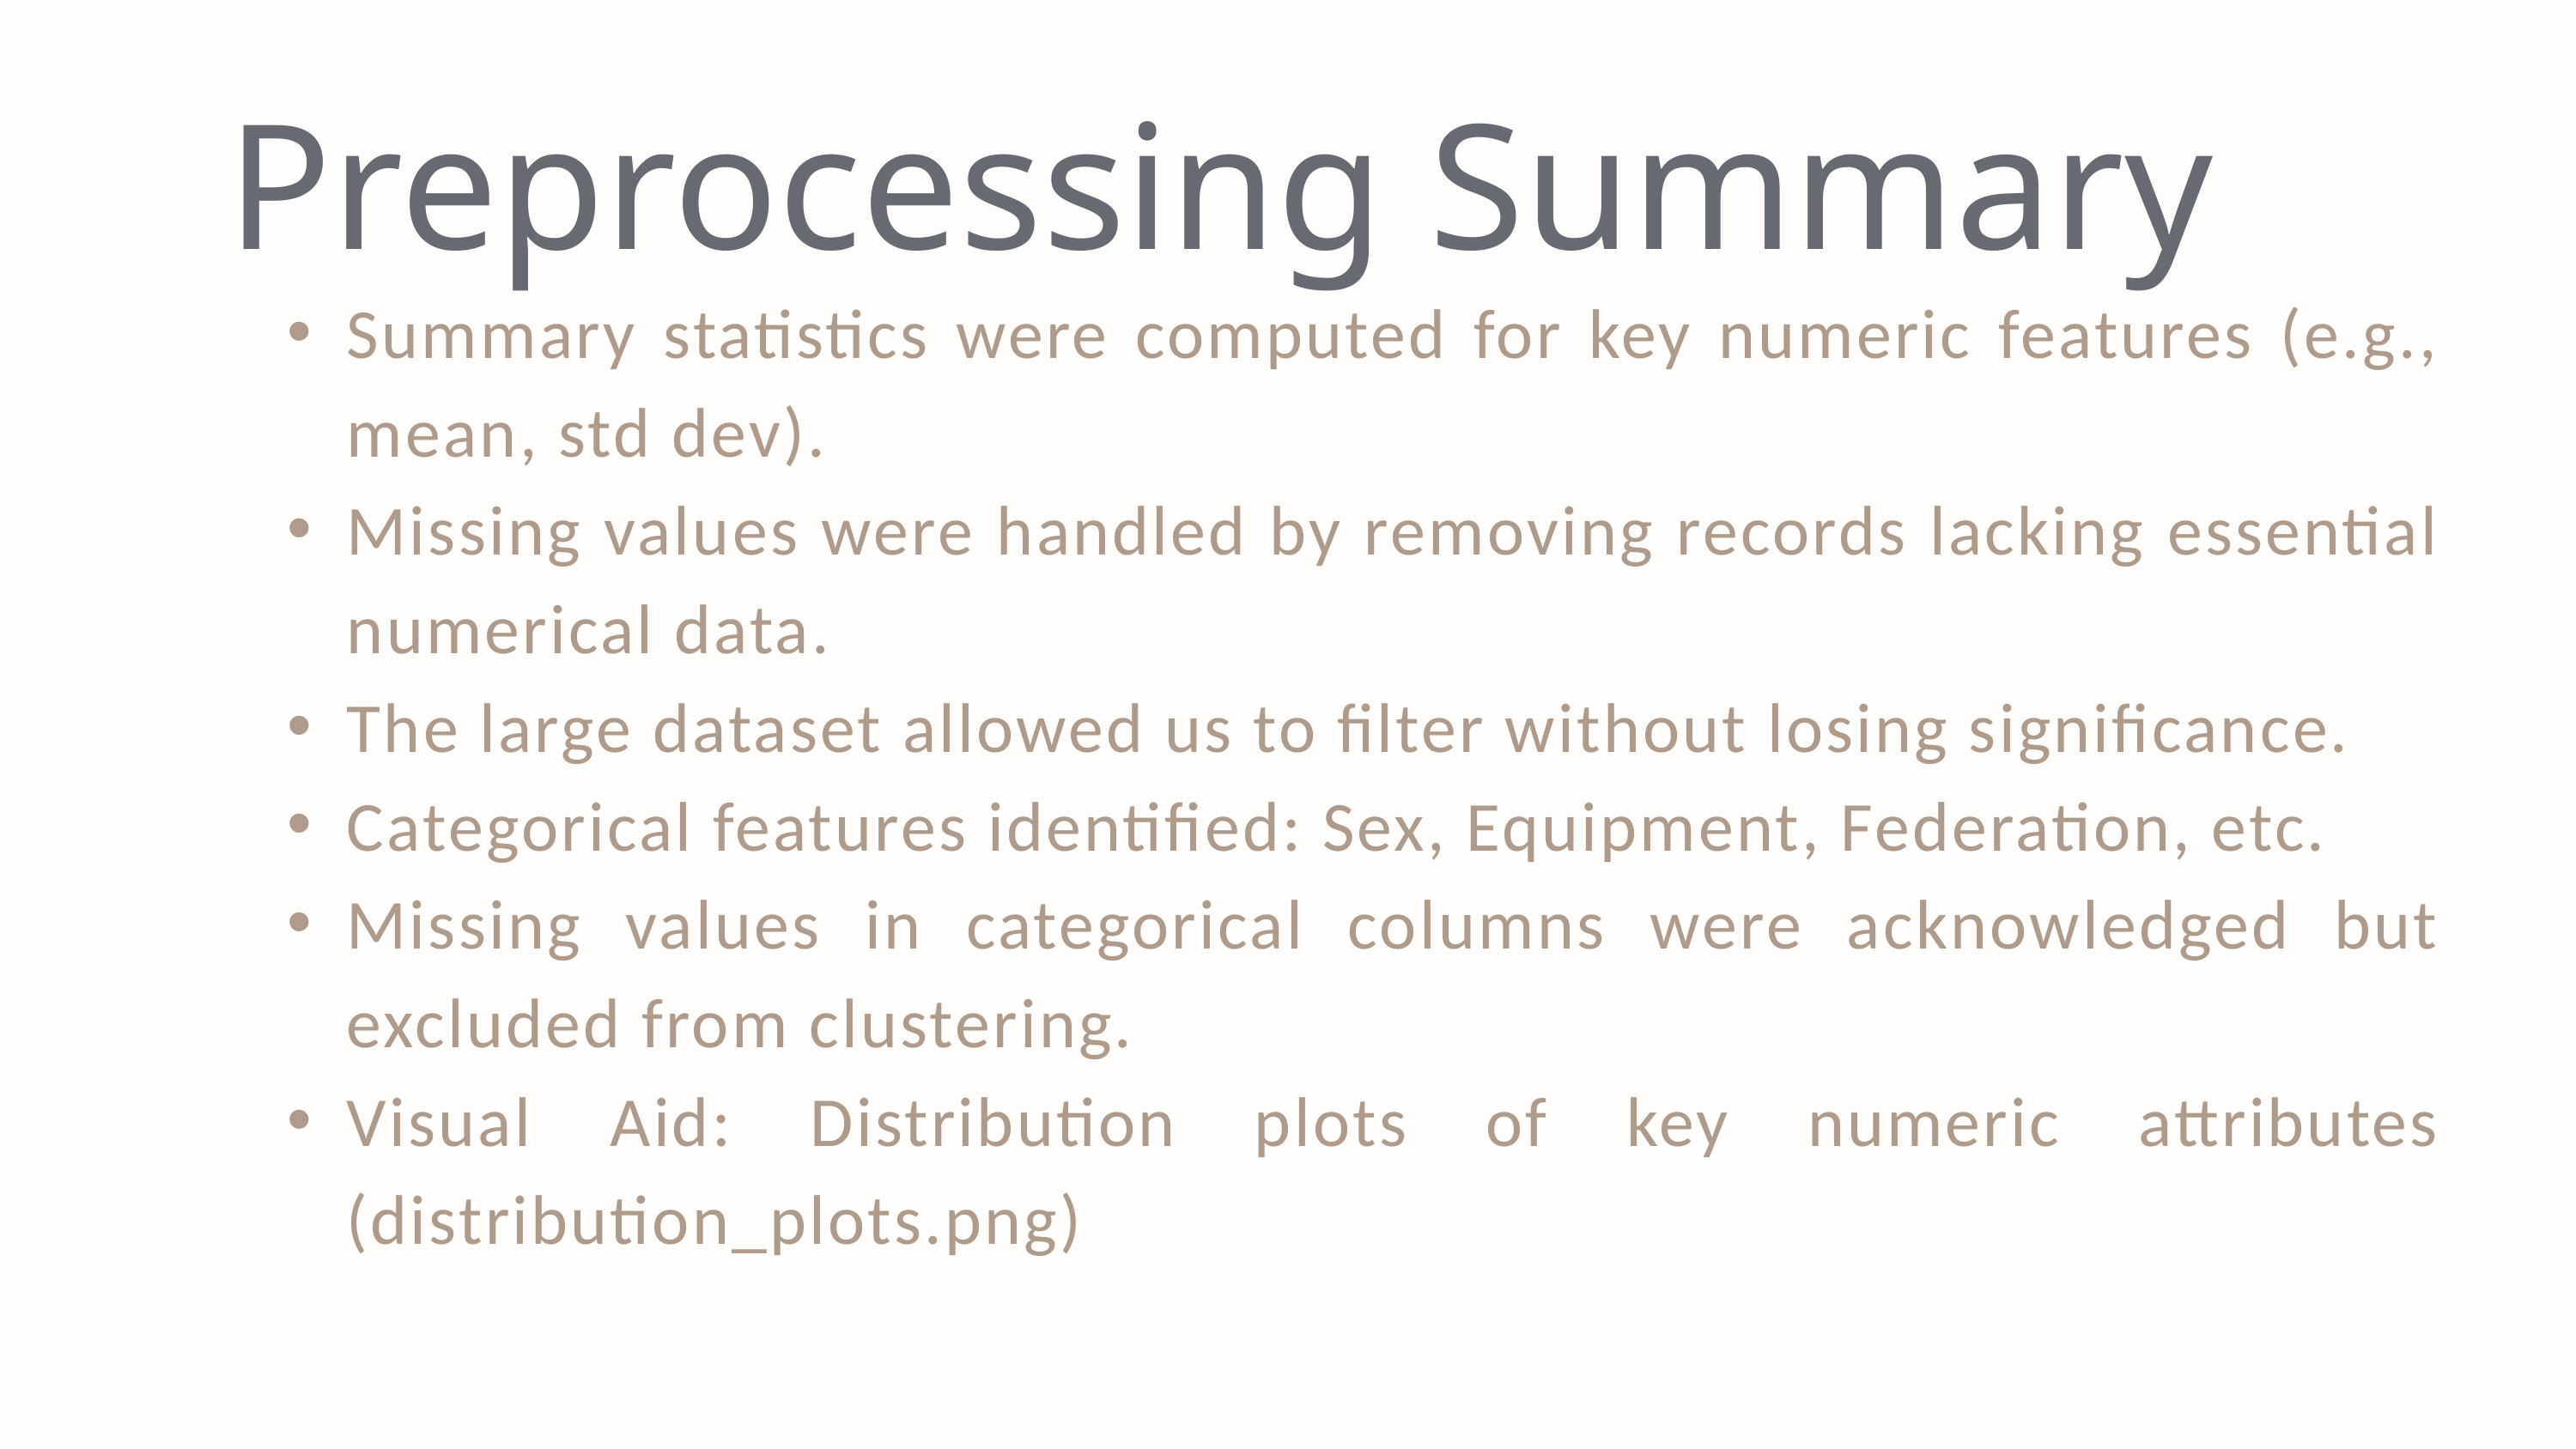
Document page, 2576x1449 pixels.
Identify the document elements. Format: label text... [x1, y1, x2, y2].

text_box Preprocessing Summary [227, 40, 2348, 274]
text_box Summary statistics were computed for key numeric features (e.g., mean, std dev). Missing values were handled by removing records lacking essential numerical data. The large dataset allowed us to filter without losing significance. Categorical features identified: Sex, Equipment, Federation, etc. Missing values in categorical columns were acknowledged but excluded from clustering. Visual Aid: Distribution plots of key numeric attributes (distribution_plots.png) [227, 274, 2445, 1358]
